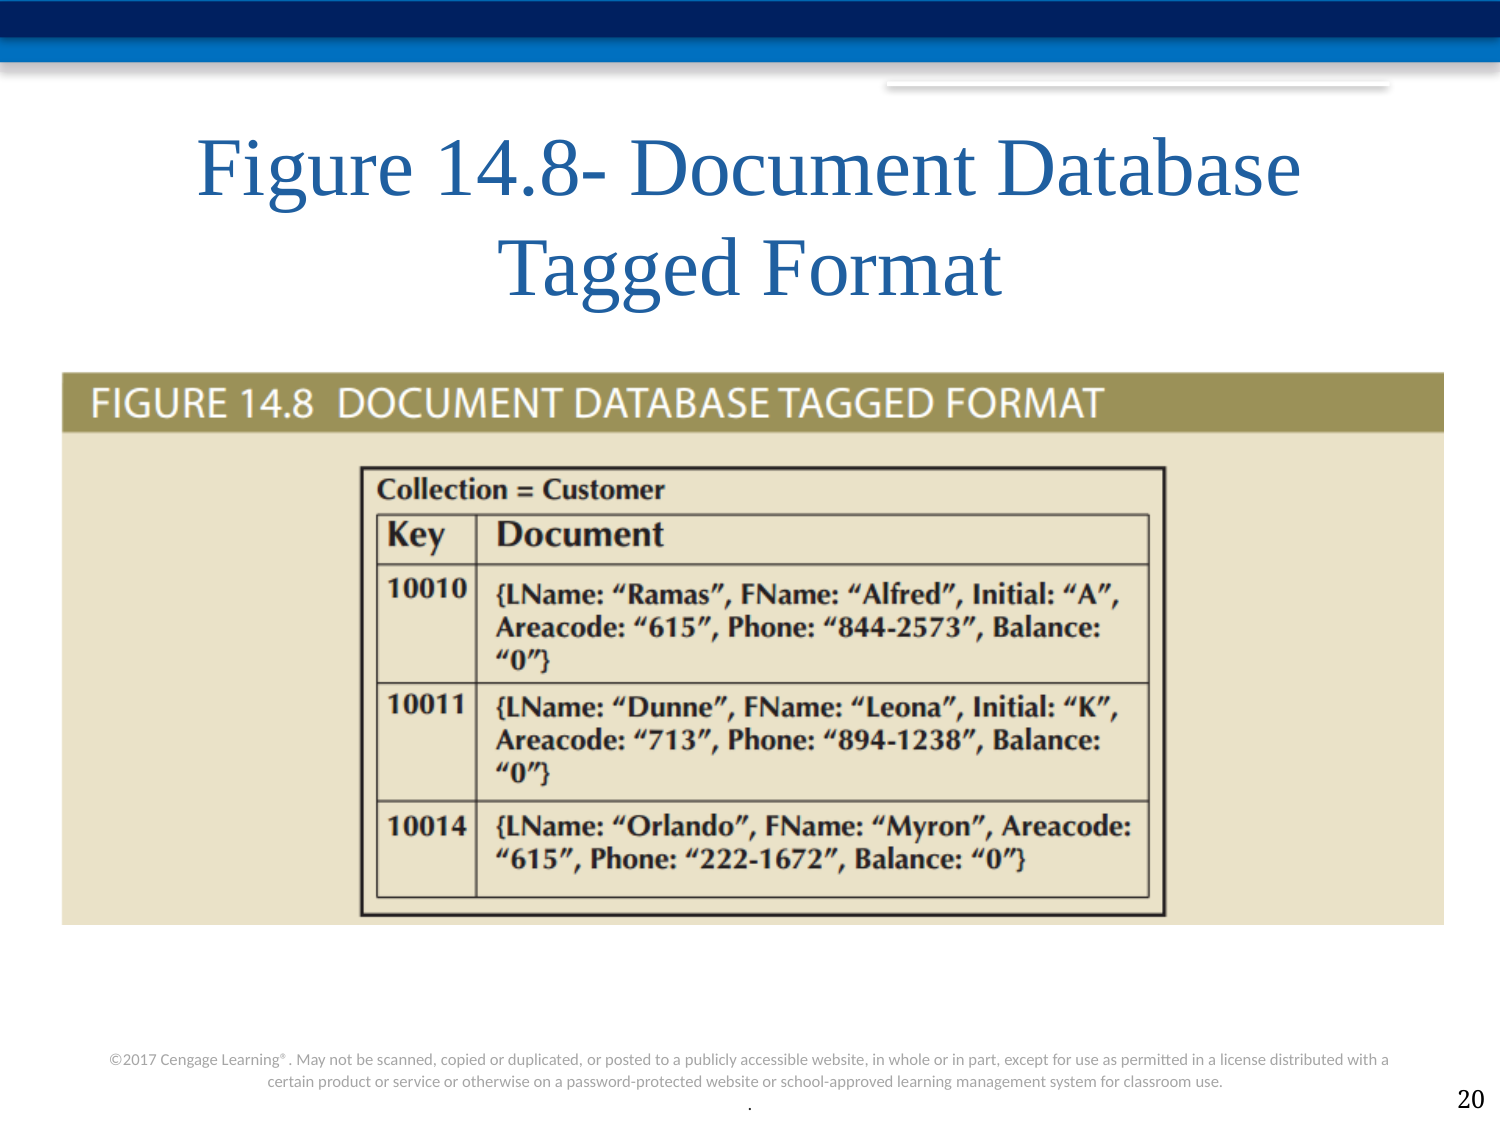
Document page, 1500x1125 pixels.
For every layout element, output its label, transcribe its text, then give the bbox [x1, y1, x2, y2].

slide_number 20 [1425, 1074, 1500, 1125]
title Figure 14.8- Document Database Tagged Format [75, 125, 1425, 300]
picture [55, 349, 1444, 926]
